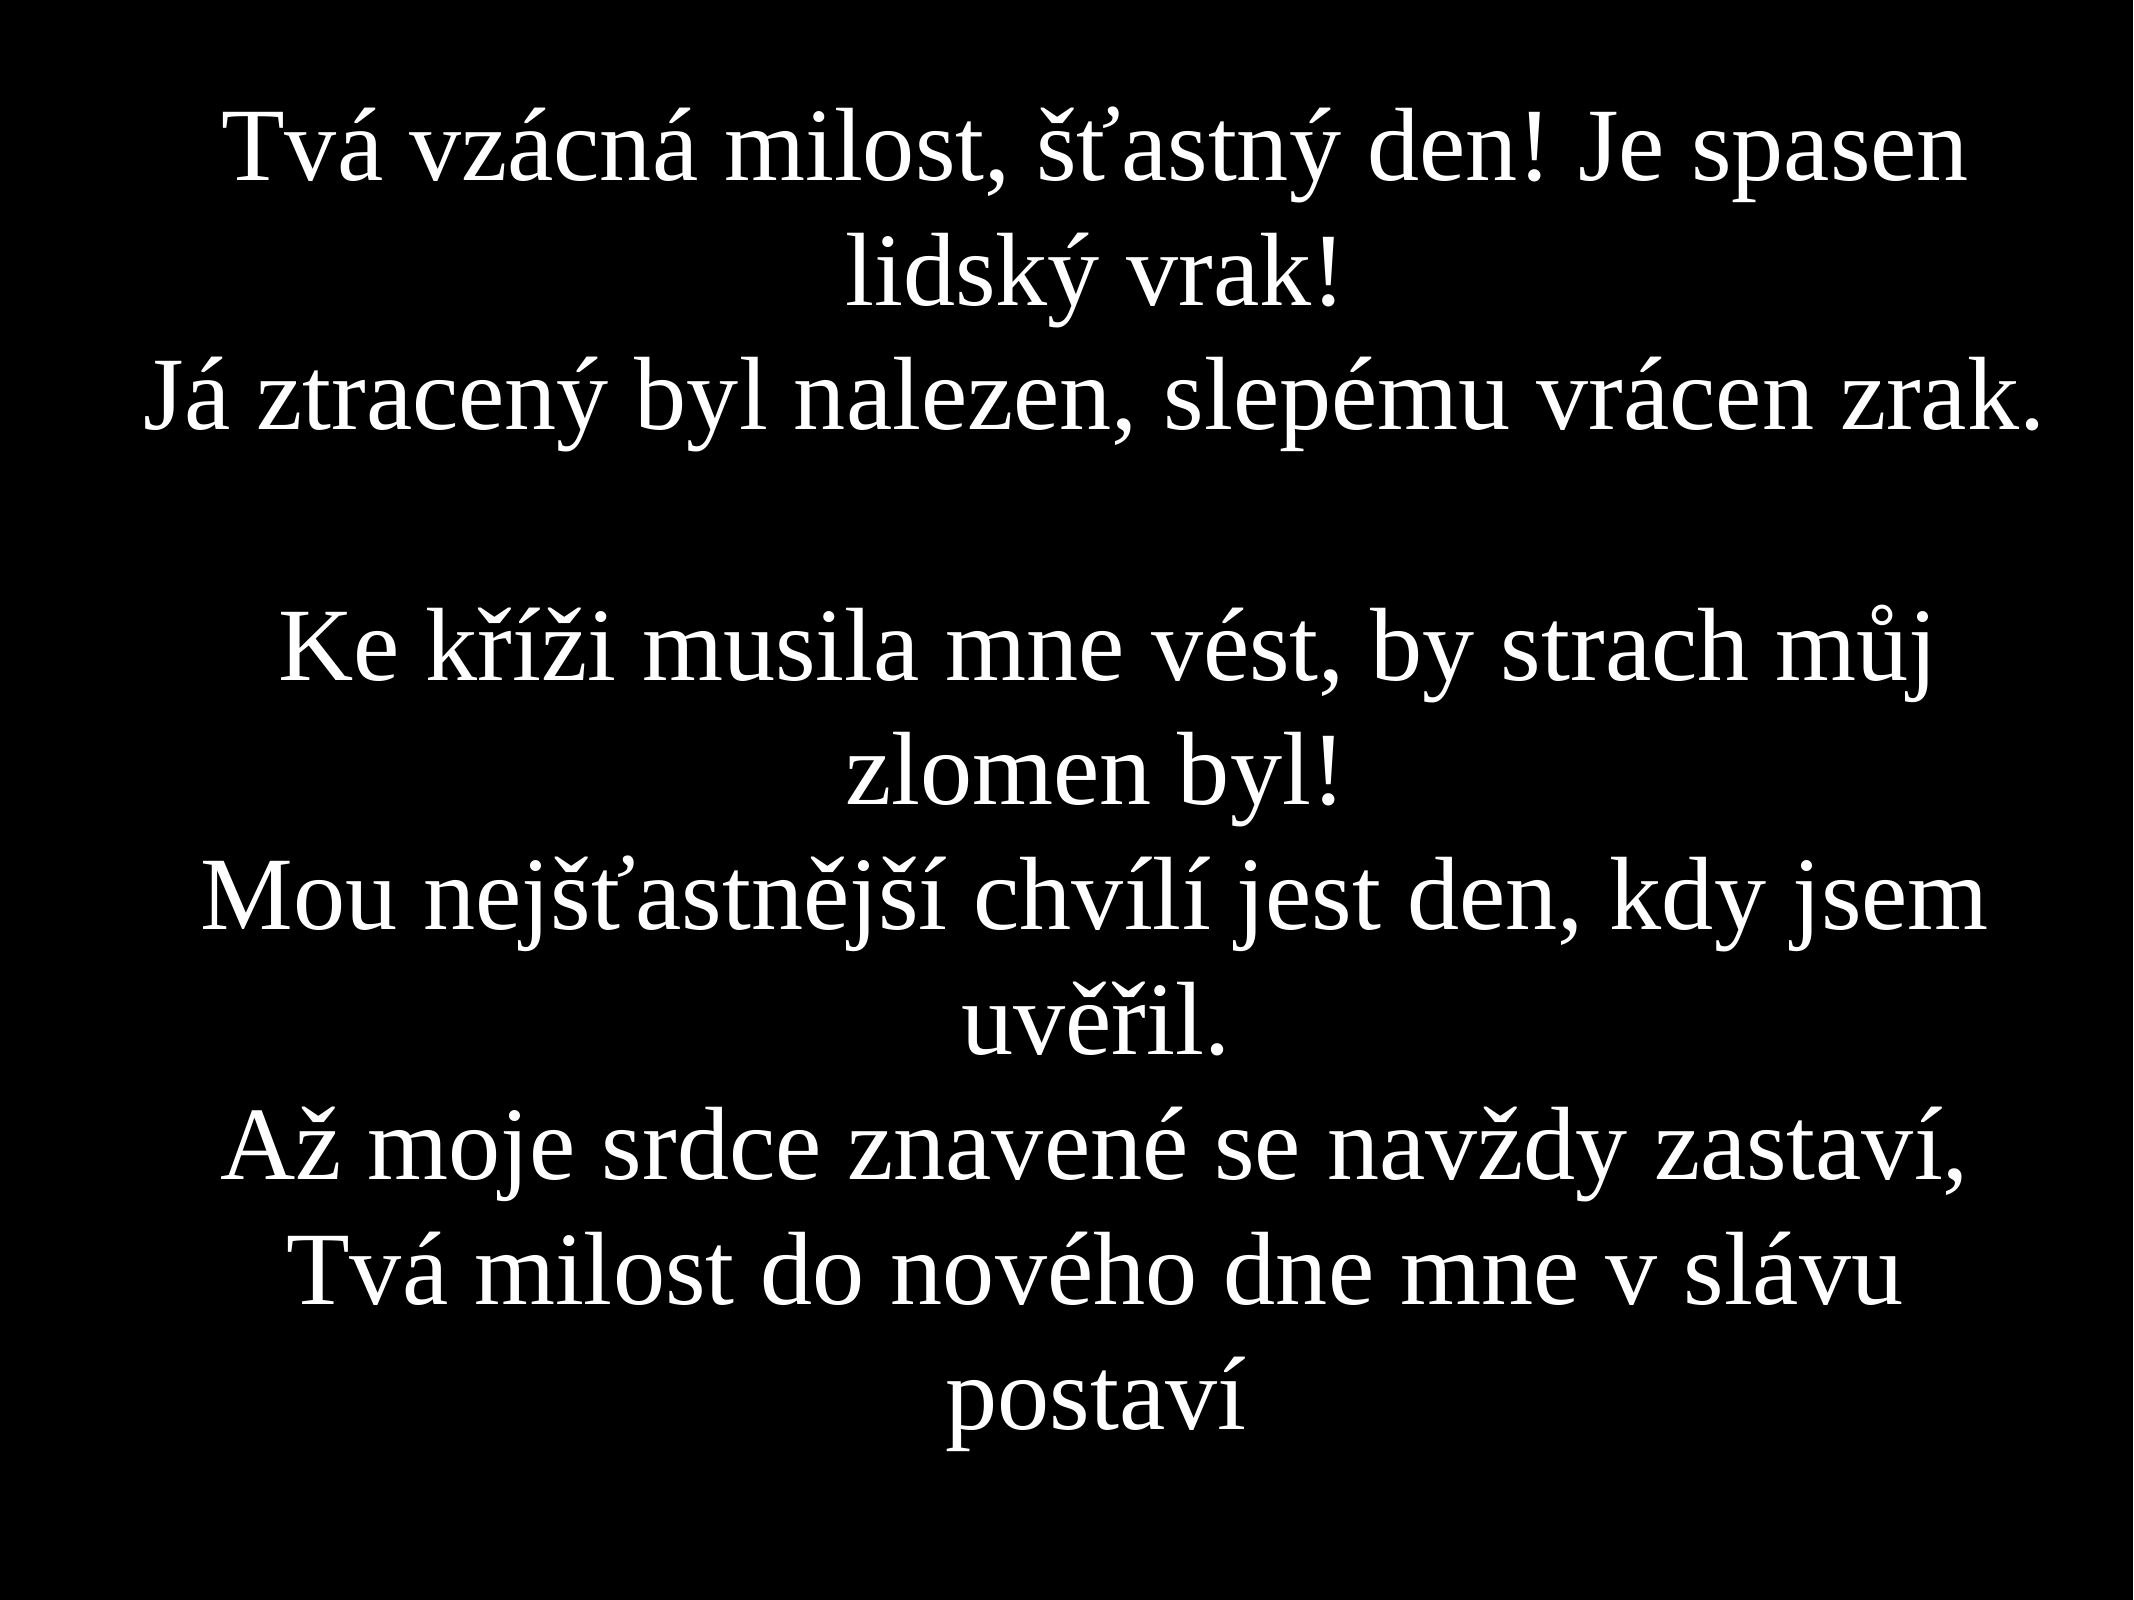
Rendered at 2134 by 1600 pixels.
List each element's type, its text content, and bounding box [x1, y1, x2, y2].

text_box Tvá vzácná milost, šťastný den! Je spasen lidský vrak! Já ztracený byl nalezen, slepému vrácen zrak. Ke kříži musila mne vést, by strach můj zlomen byl! Mou nejšťastnější chvílí jest den, kdy jsem uvěřil. Až moje srdce znavené se navždy zastaví, Tvá milost do nového dne mne v slávu postaví [115, 67, 2077, 1584]
